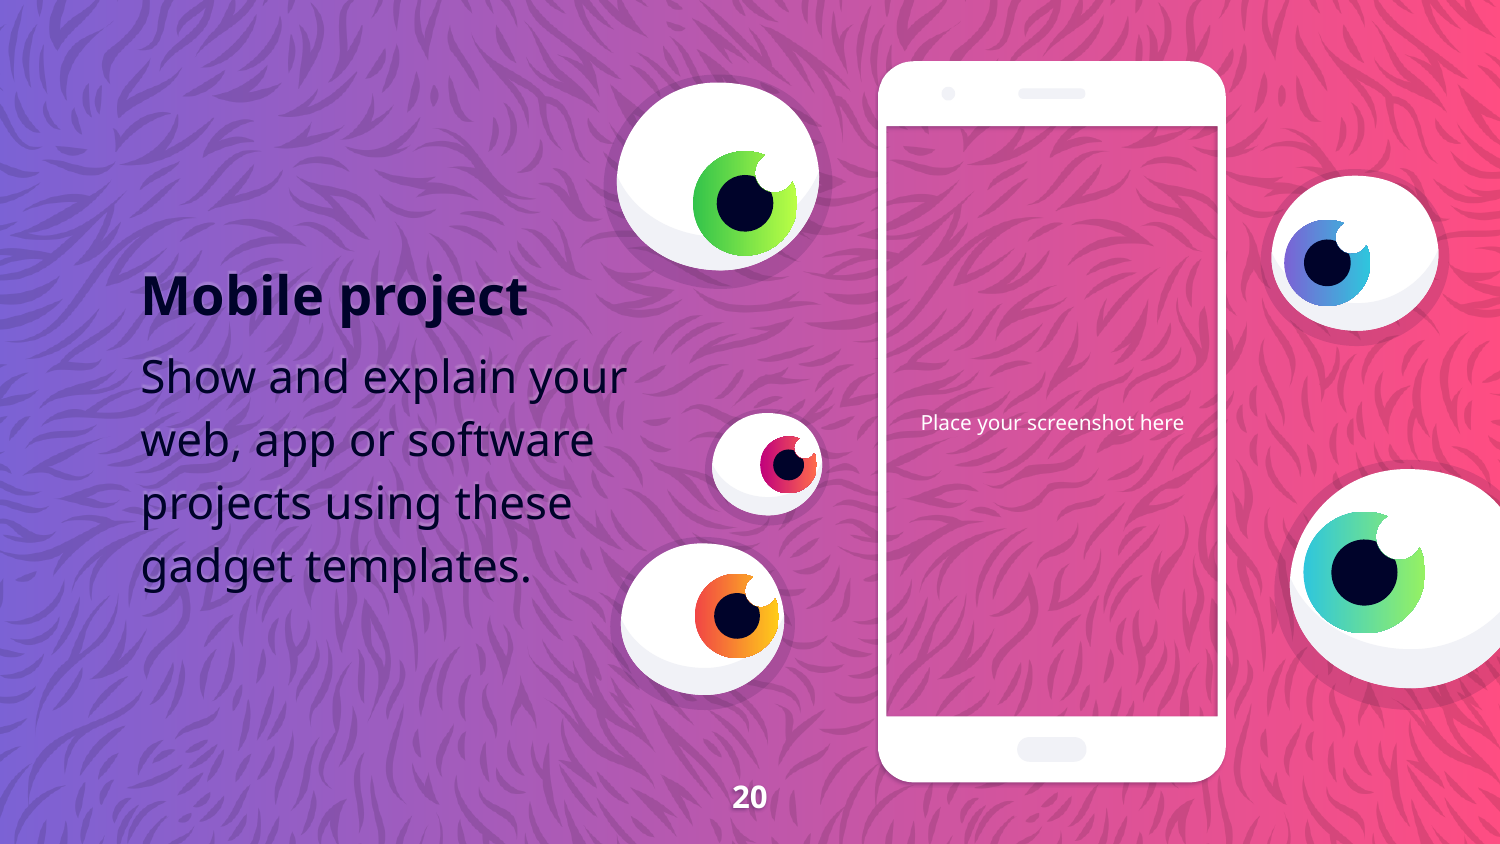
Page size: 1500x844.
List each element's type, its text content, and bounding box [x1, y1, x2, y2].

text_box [603, 74, 833, 290]
list Mobile project Show and explain your web, app or software projects using these gadget templates. [140, 61, 683, 783]
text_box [704, 408, 830, 526]
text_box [1274, 459, 1500, 711]
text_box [877, 60, 1227, 783]
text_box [1260, 168, 1450, 347]
slide_number ‹#› [705, 766, 795, 832]
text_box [610, 536, 796, 711]
